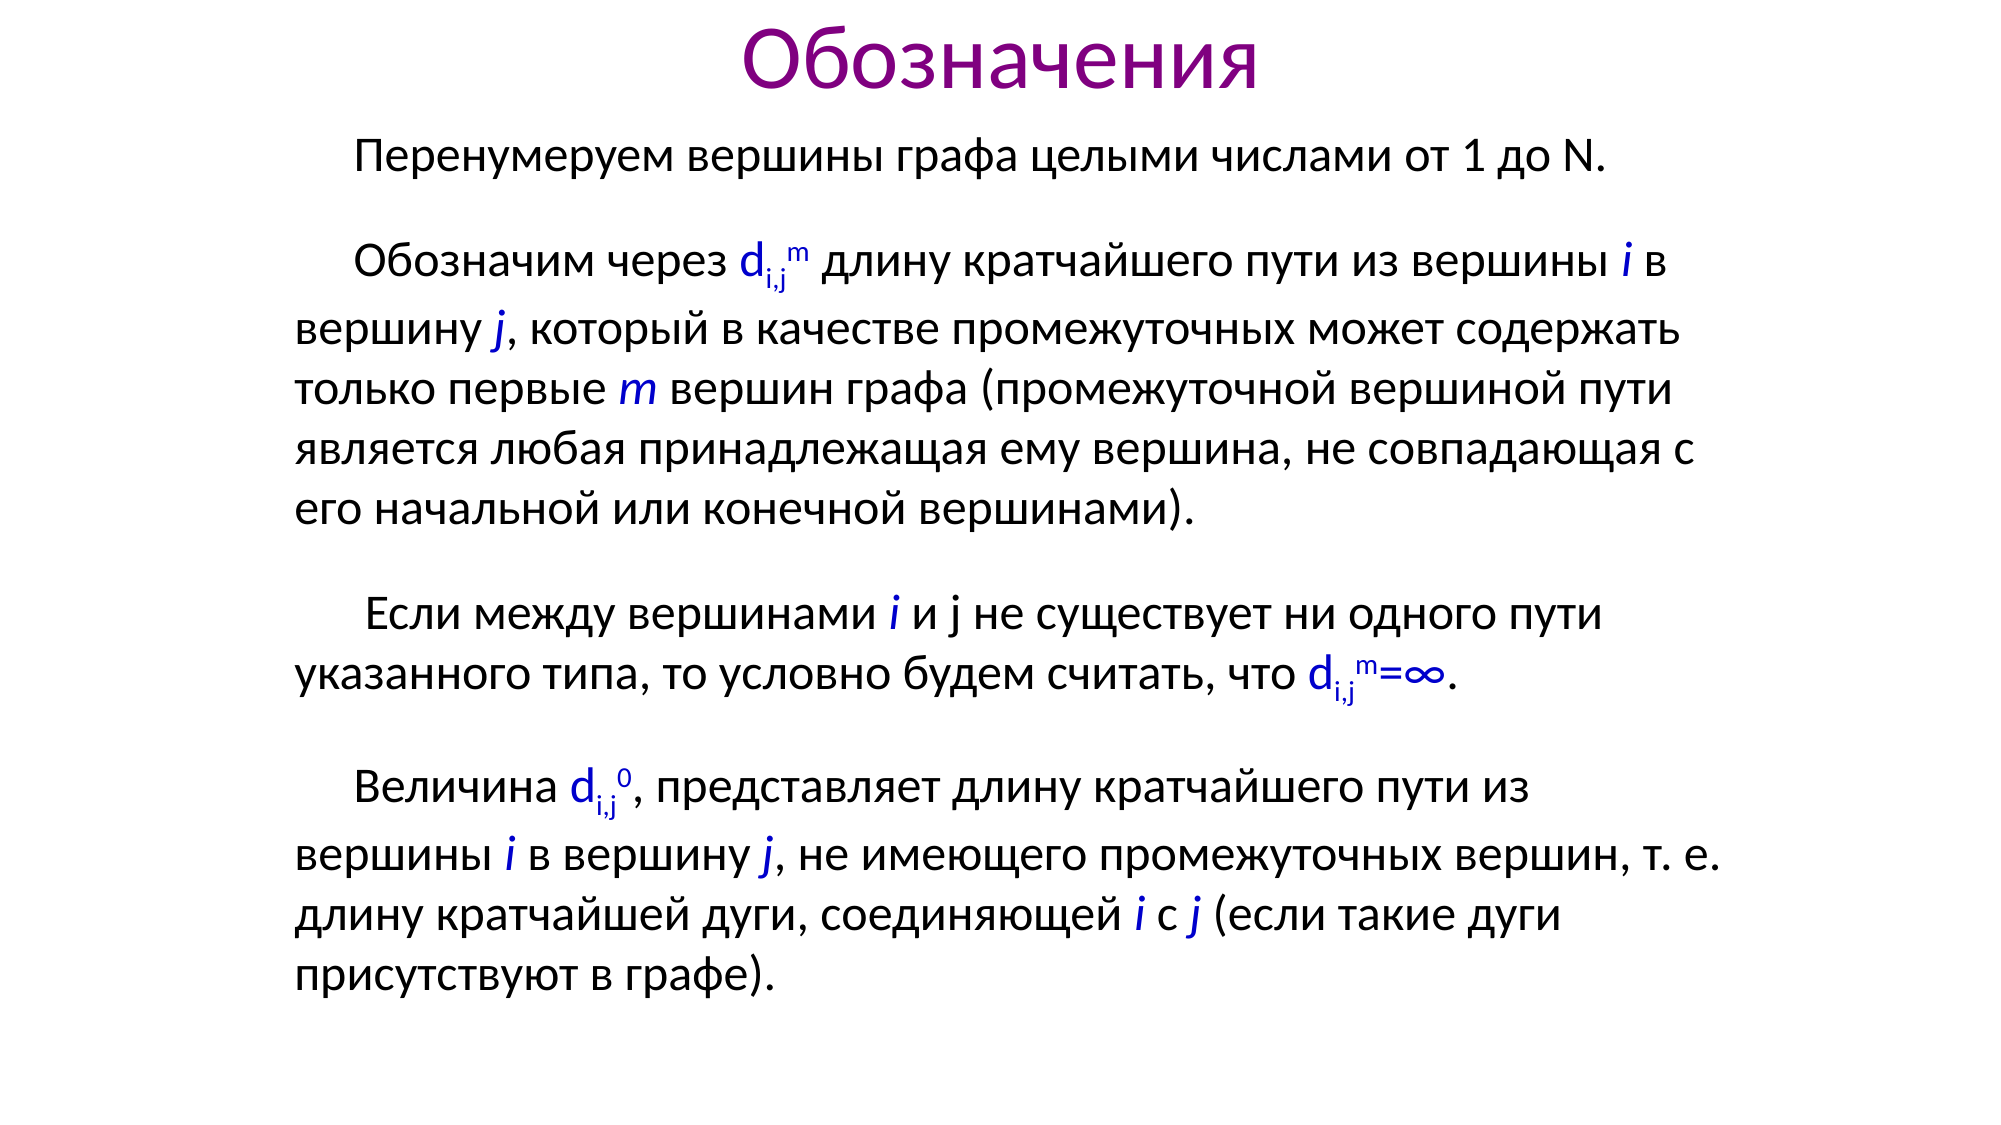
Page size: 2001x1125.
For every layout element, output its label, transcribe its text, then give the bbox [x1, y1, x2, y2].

list Перенумеруем вершины графа целыми числами от 1 до N. Обозначим через di,jm длину кратчайшего пути из вершины i в вершину j, который в качестве промежуточных может содержать только первые m вершин графа (промежуточной вершиной пути является любая принадлежащая ему вершина, не совпадающая с его начальной или конечной вершинами). Если между вершинами i и j не существует ни одного пути указанного типа, то условно будем считать, что di,jm=∞. Величина di,j0, представляет длину кратчайшего пути из вершины i в вершину j, не имеющего промежуточных вершин, т. е. длину кратчайшей дуги, соединяющей i с j (если такие дуги присутствуют в графе). [279, 113, 1750, 1090]
title Обозначения [326, 0, 1677, 104]
